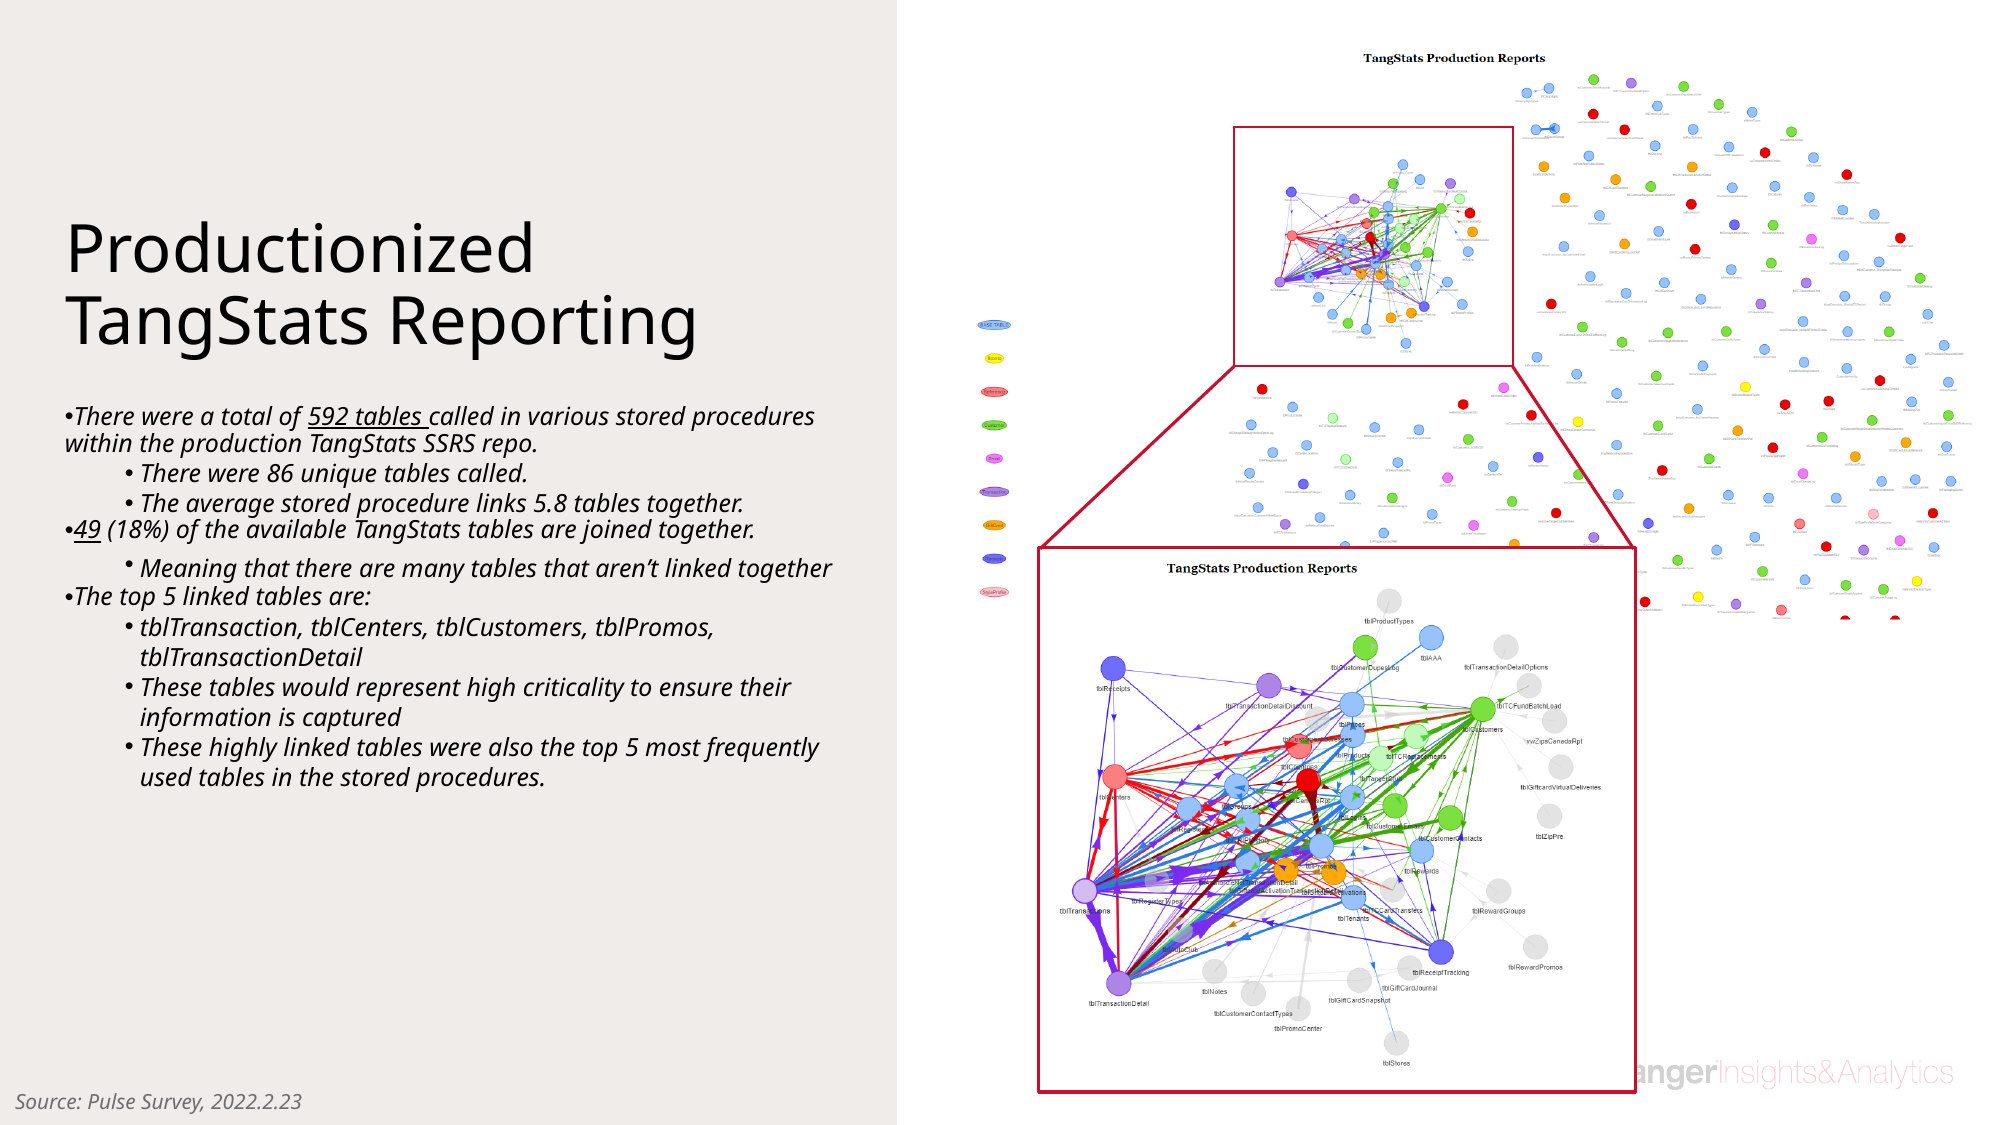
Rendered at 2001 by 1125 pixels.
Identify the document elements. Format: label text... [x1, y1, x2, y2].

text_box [1512, 366, 1634, 549]
text_box There were a total of 592 tables called in various stored procedures within the production TangStats SSRS repo. There were 86 unique tables called. The average stored procedure links 5.8 tables together. 49 (18%) of the available TangStats tables are joined together. Meaning that there are many tables that aren’t linked together The top 5 linked tables are: tblTransaction, tblCenters, tblCustomers, tblPromos, tblTransactionDetail These tables would represent high criticality to ensure their information is captured These highly linked tables were also the top 5 most frequently used tables in the stored procedures. [50, 396, 864, 900]
text_box Source: Pulse Survey, 2022.2.23 [0, 1069, 460, 1122]
title Productionized TangStats Reporting [50, 174, 864, 367]
picture [950, 45, 1972, 1091]
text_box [1040, 366, 1234, 549]
